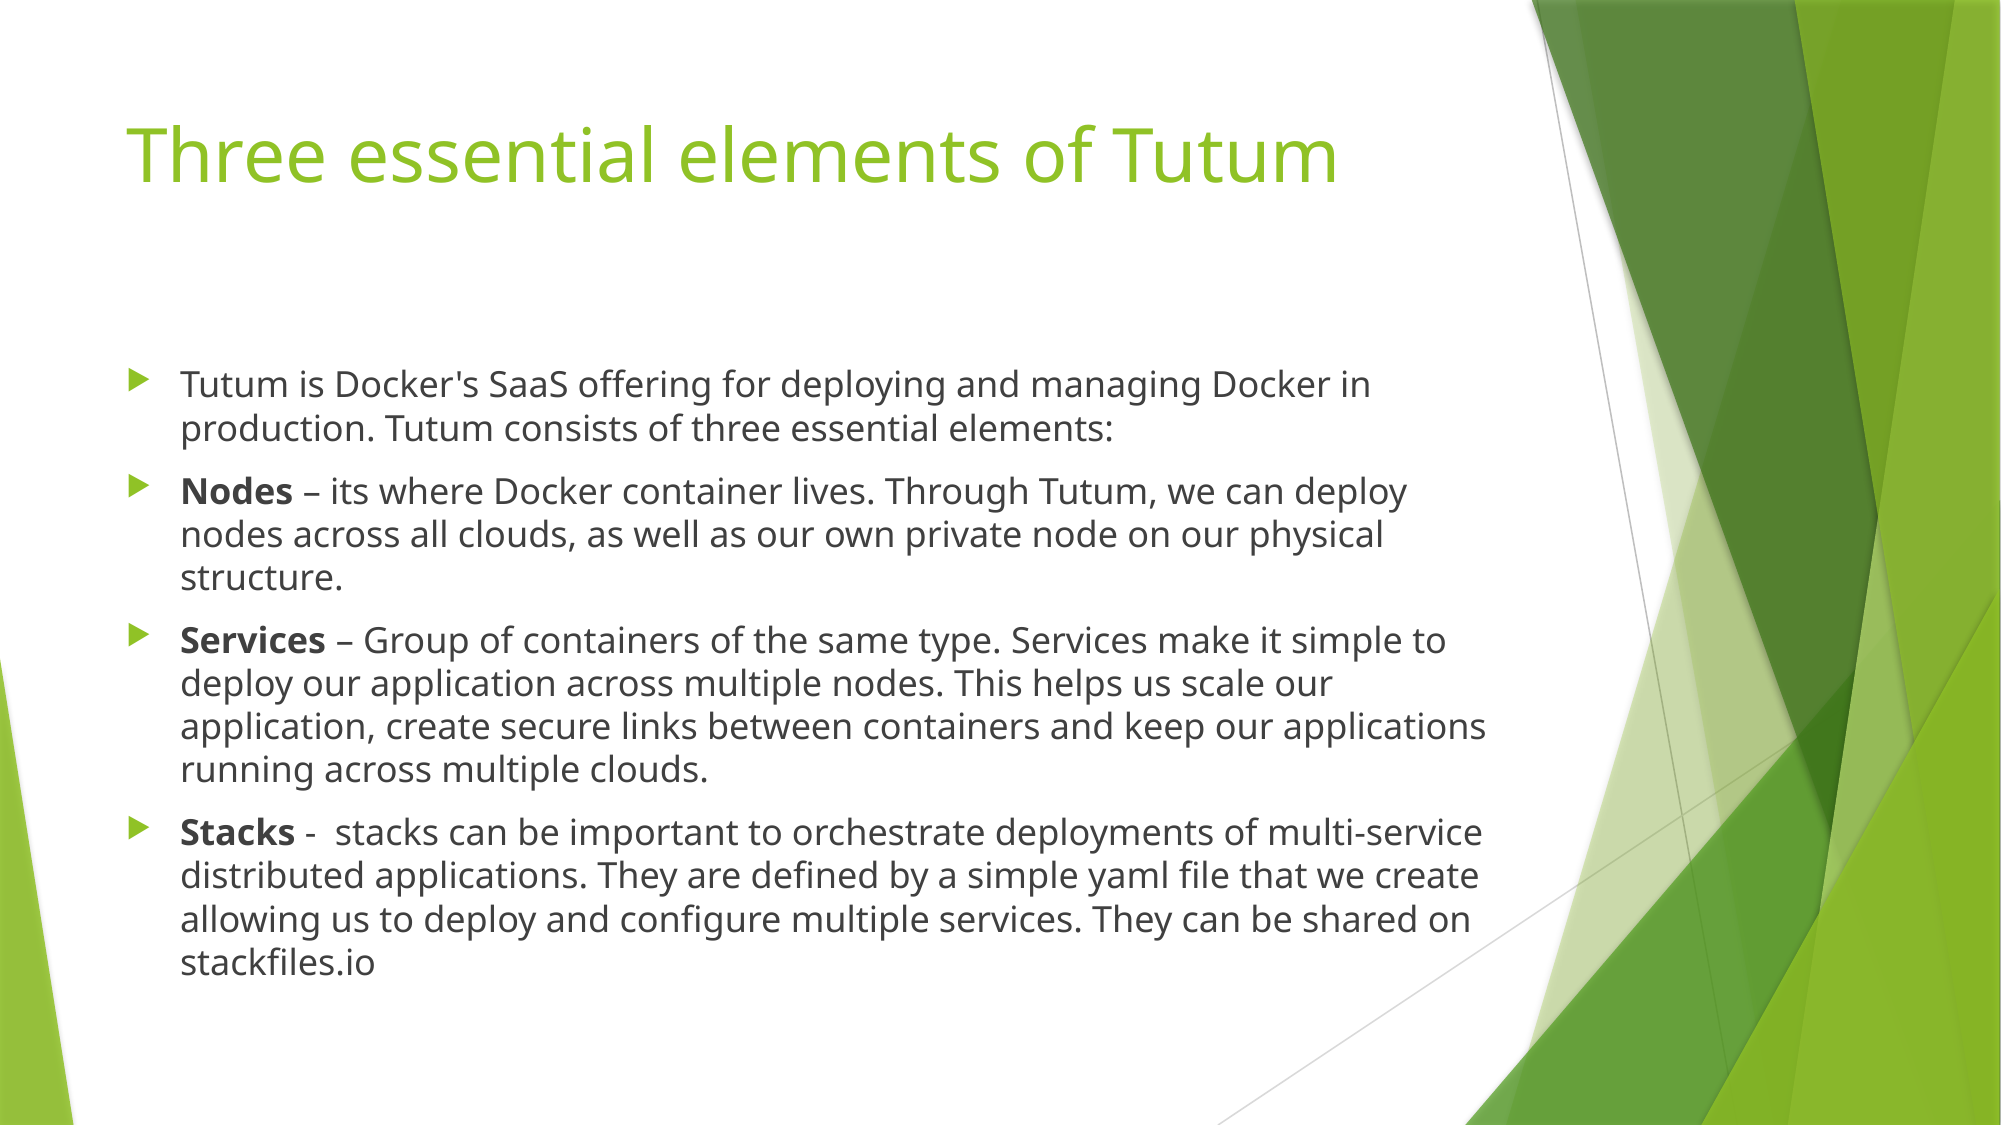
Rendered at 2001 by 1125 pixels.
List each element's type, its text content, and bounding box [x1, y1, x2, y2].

list Tutum is Docker's SaaS offering for deploying and managing Docker in production. Tutum consists of three essential elements: Nodes – its where Docker container lives. Through Tutum, we can deploy nodes across all clouds, as well as our own private node on our physical structure. Services – Group of containers of the same type. Services make it simple to deploy our application across multiple nodes. This helps us scale our application, create secure links between containers and keep our applications running across multiple clouds. Stacks - stacks can be important to orchestrate deployments of multi-service distributed applications. They are defined by a simple yaml file that we create allowing us to deploy and configure multiple services. They can be shared on stackfiles.io [111, 354, 1522, 992]
title Three essential elements of Tutum [111, 99, 1522, 317]
